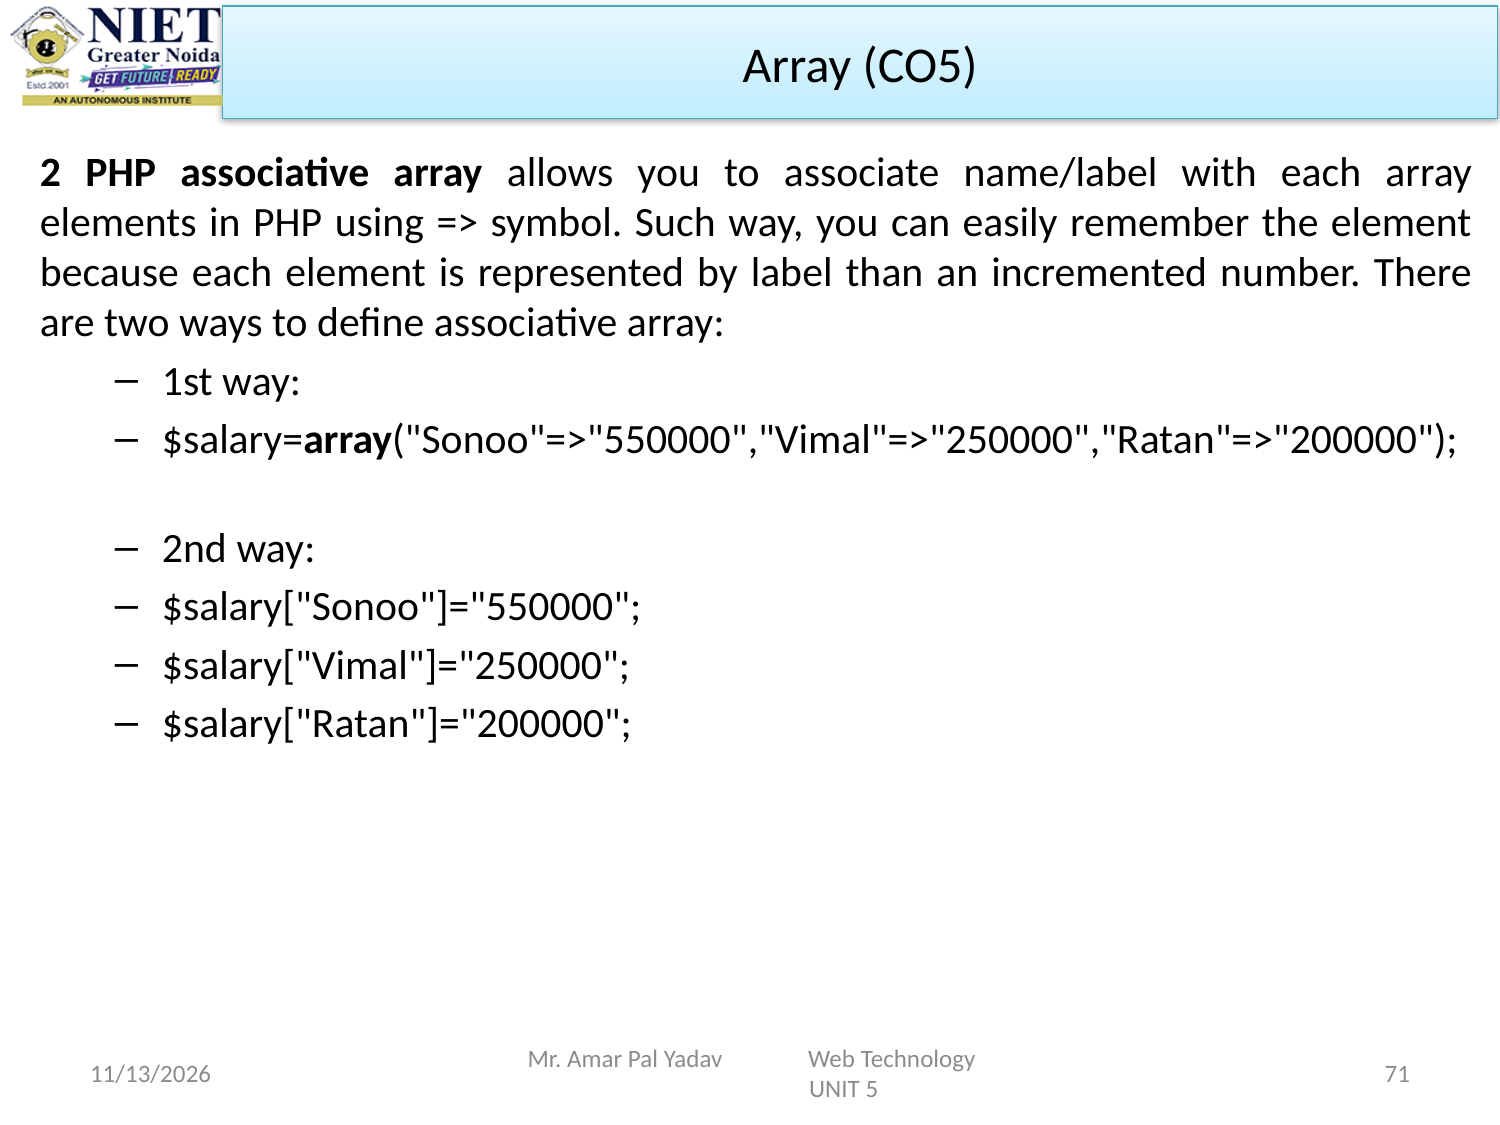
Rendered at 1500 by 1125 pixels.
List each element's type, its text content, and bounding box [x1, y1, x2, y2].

list 2 PHP associative array allows you to associate name/label with each array elements in PHP using => symbol. Such way, you can easily remember the element because each element is represented by label than an incremented number. There are two ways to define associative array: 1st way: $salary=array("Sonoo"=>"550000","Vimal"=>"250000","Ratan"=>"200000"); 2nd way: $salary["Sonoo"]="550000"; $salary["Vimal"]="250000"; $salary["Ratan"]="200000"; [24, 137, 1488, 1005]
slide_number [75, 1042, 425, 1103]
footer Mr. Amar Pal Yadav Web Technology UNIT 5 [512, 1042, 1074, 1103]
slide_number 71 [1074, 1042, 1425, 1103]
text_box Array (CO5) [222, 5, 1498, 119]
picture [9, 6, 223, 106]
